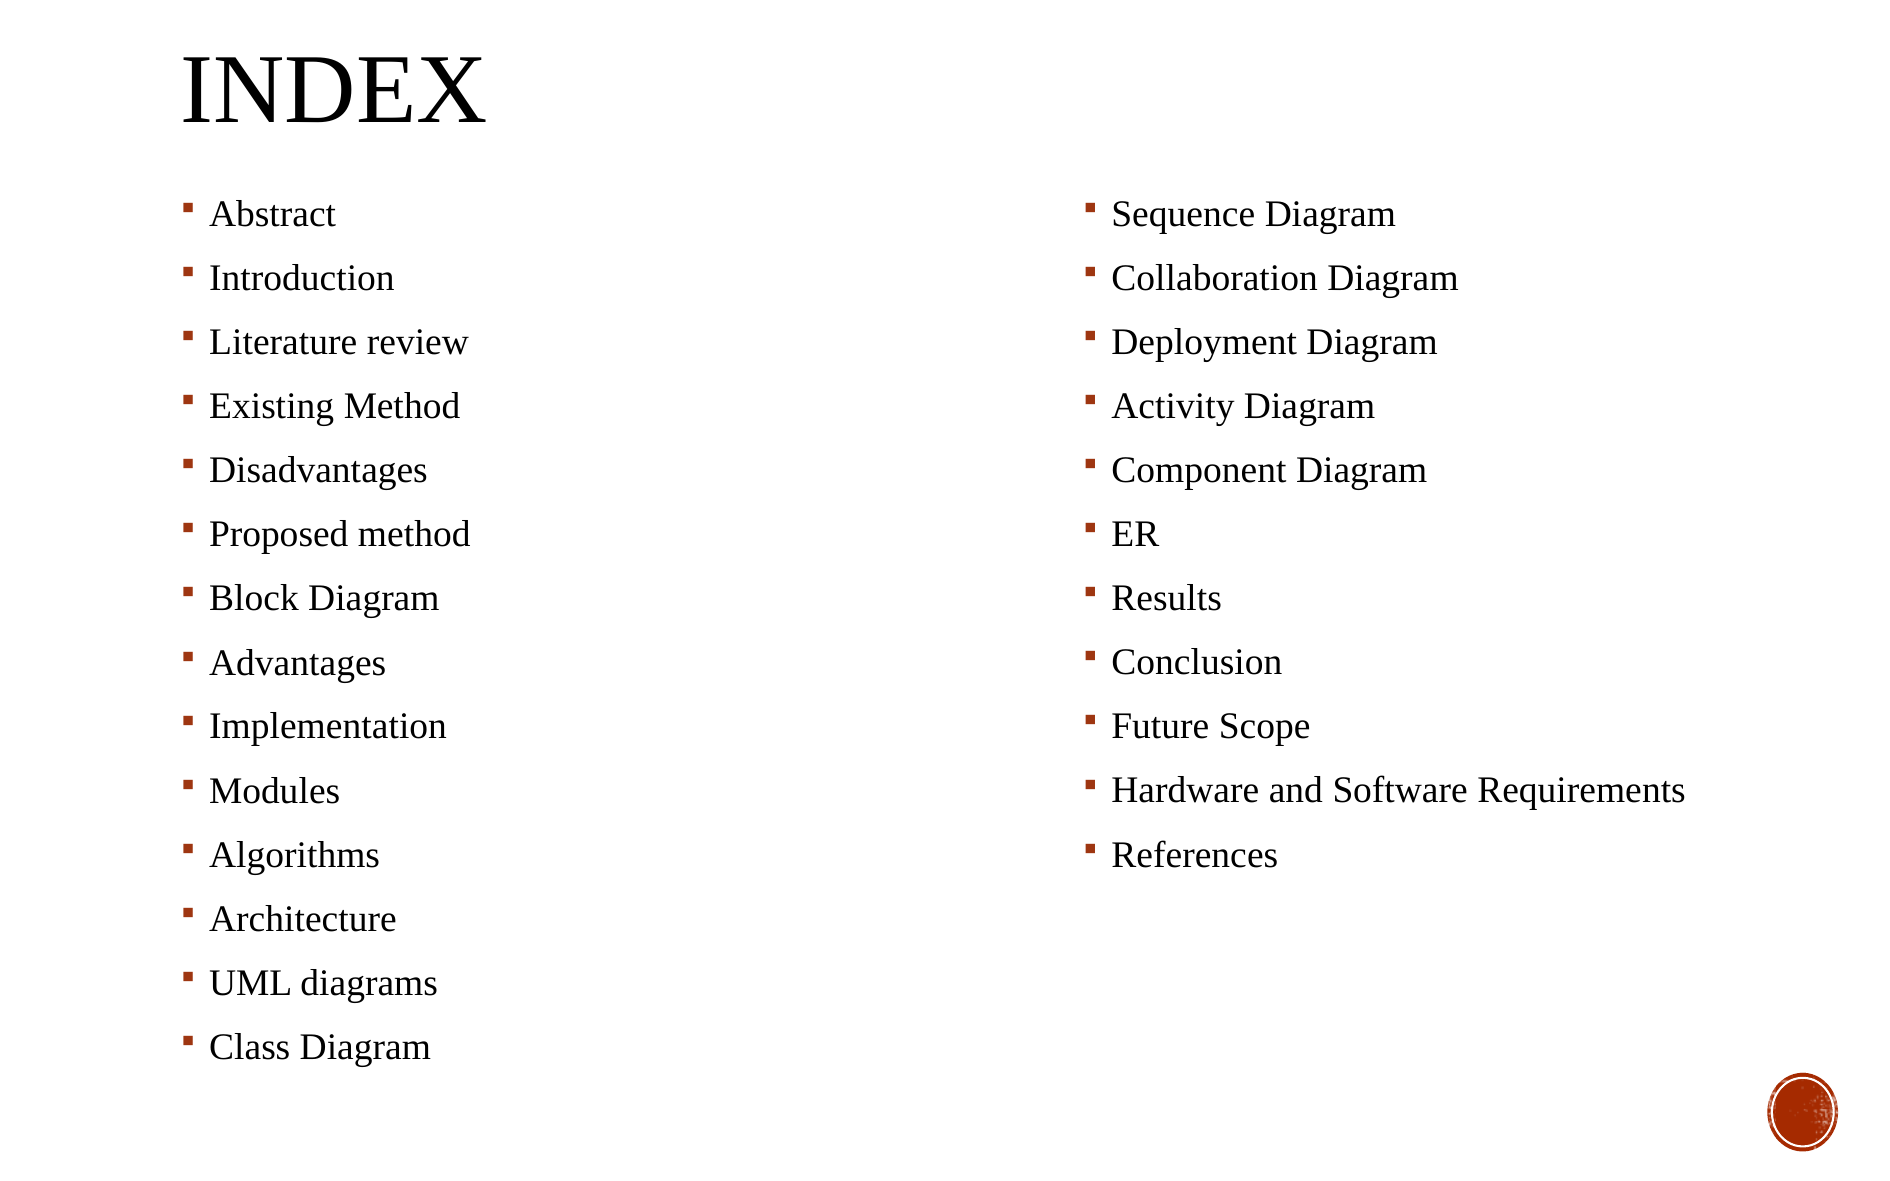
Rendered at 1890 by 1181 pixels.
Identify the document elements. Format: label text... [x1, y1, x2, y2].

list Abstract Introduction Literature review Existing Method Disadvantages Proposed method Block Diagram Advantages Implementation Modules Algorithms Architecture UML diagrams Class Diagram [165, 186, 713, 1121]
text_box Sequence Diagram Collaboration Diagram Deployment Diagram Activity Diagram Component Diagram ER Results Conclusion Future Scope Hardware and Software Requirements References [1068, 186, 1786, 1071]
title Index [165, 29, 672, 152]
